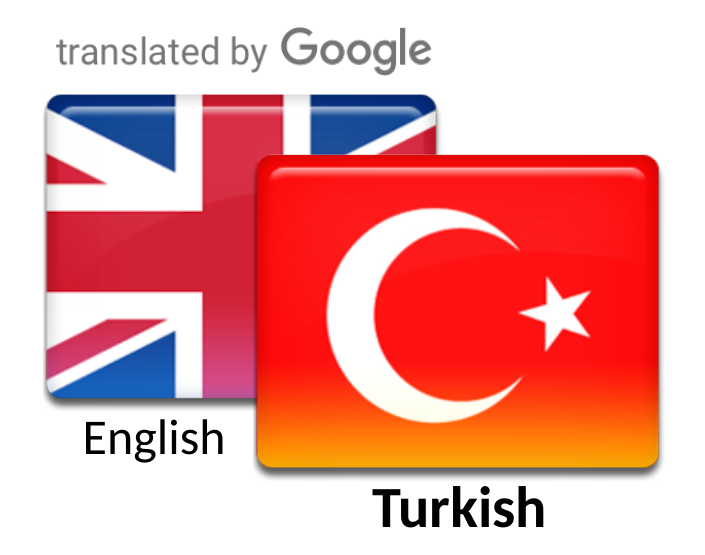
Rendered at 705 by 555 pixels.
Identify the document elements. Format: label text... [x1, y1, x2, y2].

picture [43, 27, 667, 518]
text_box Turkish [259, 518, 660, 547]
text_box English [0, 397, 253, 472]
